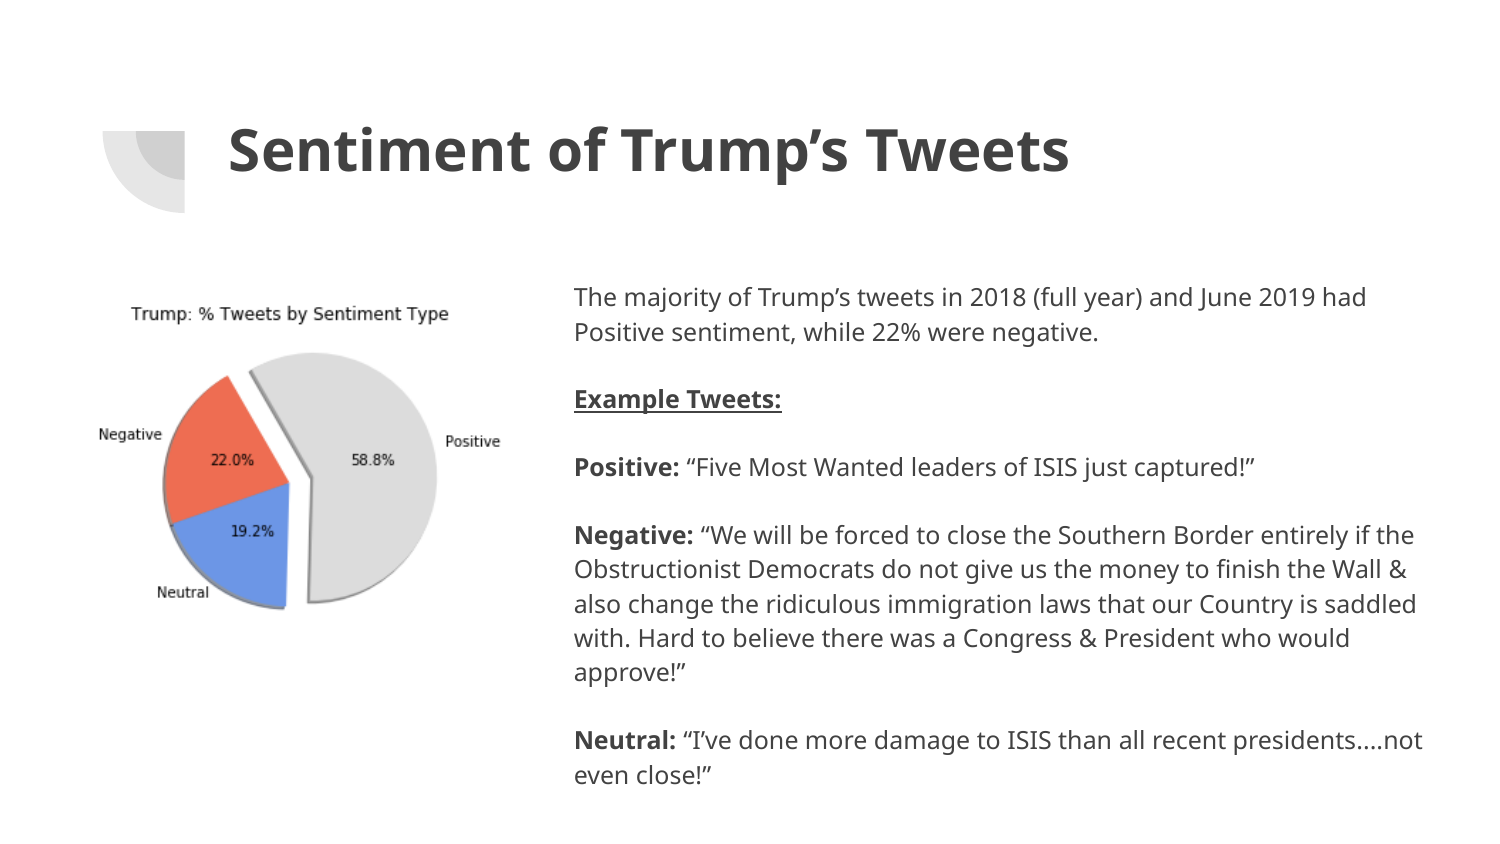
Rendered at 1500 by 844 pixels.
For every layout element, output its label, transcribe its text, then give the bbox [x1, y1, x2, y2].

text_box The majority of Trump’s tweets in 2018 (full year) and June 2019 had Positive sentiment, while 22% were negative. Example Tweets: Positive: “Five Most Wanted leaders of ISIS just captured!” Negative: “We will be forced to close the Southern Border entirely if the Obstructionist Democrats do not give us the money to finish the Wall & also change the ridiculous immigration laws that our Country is saddled with. Hard to believe there was a Congress & President who would approve!” Neutral: “I’ve done more damage to ISIS than all recent presidents....not even close!” [558, 262, 1446, 679]
picture [0, 279, 589, 689]
title Sentiment of Trump’s Tweets [213, 98, 1368, 263]
